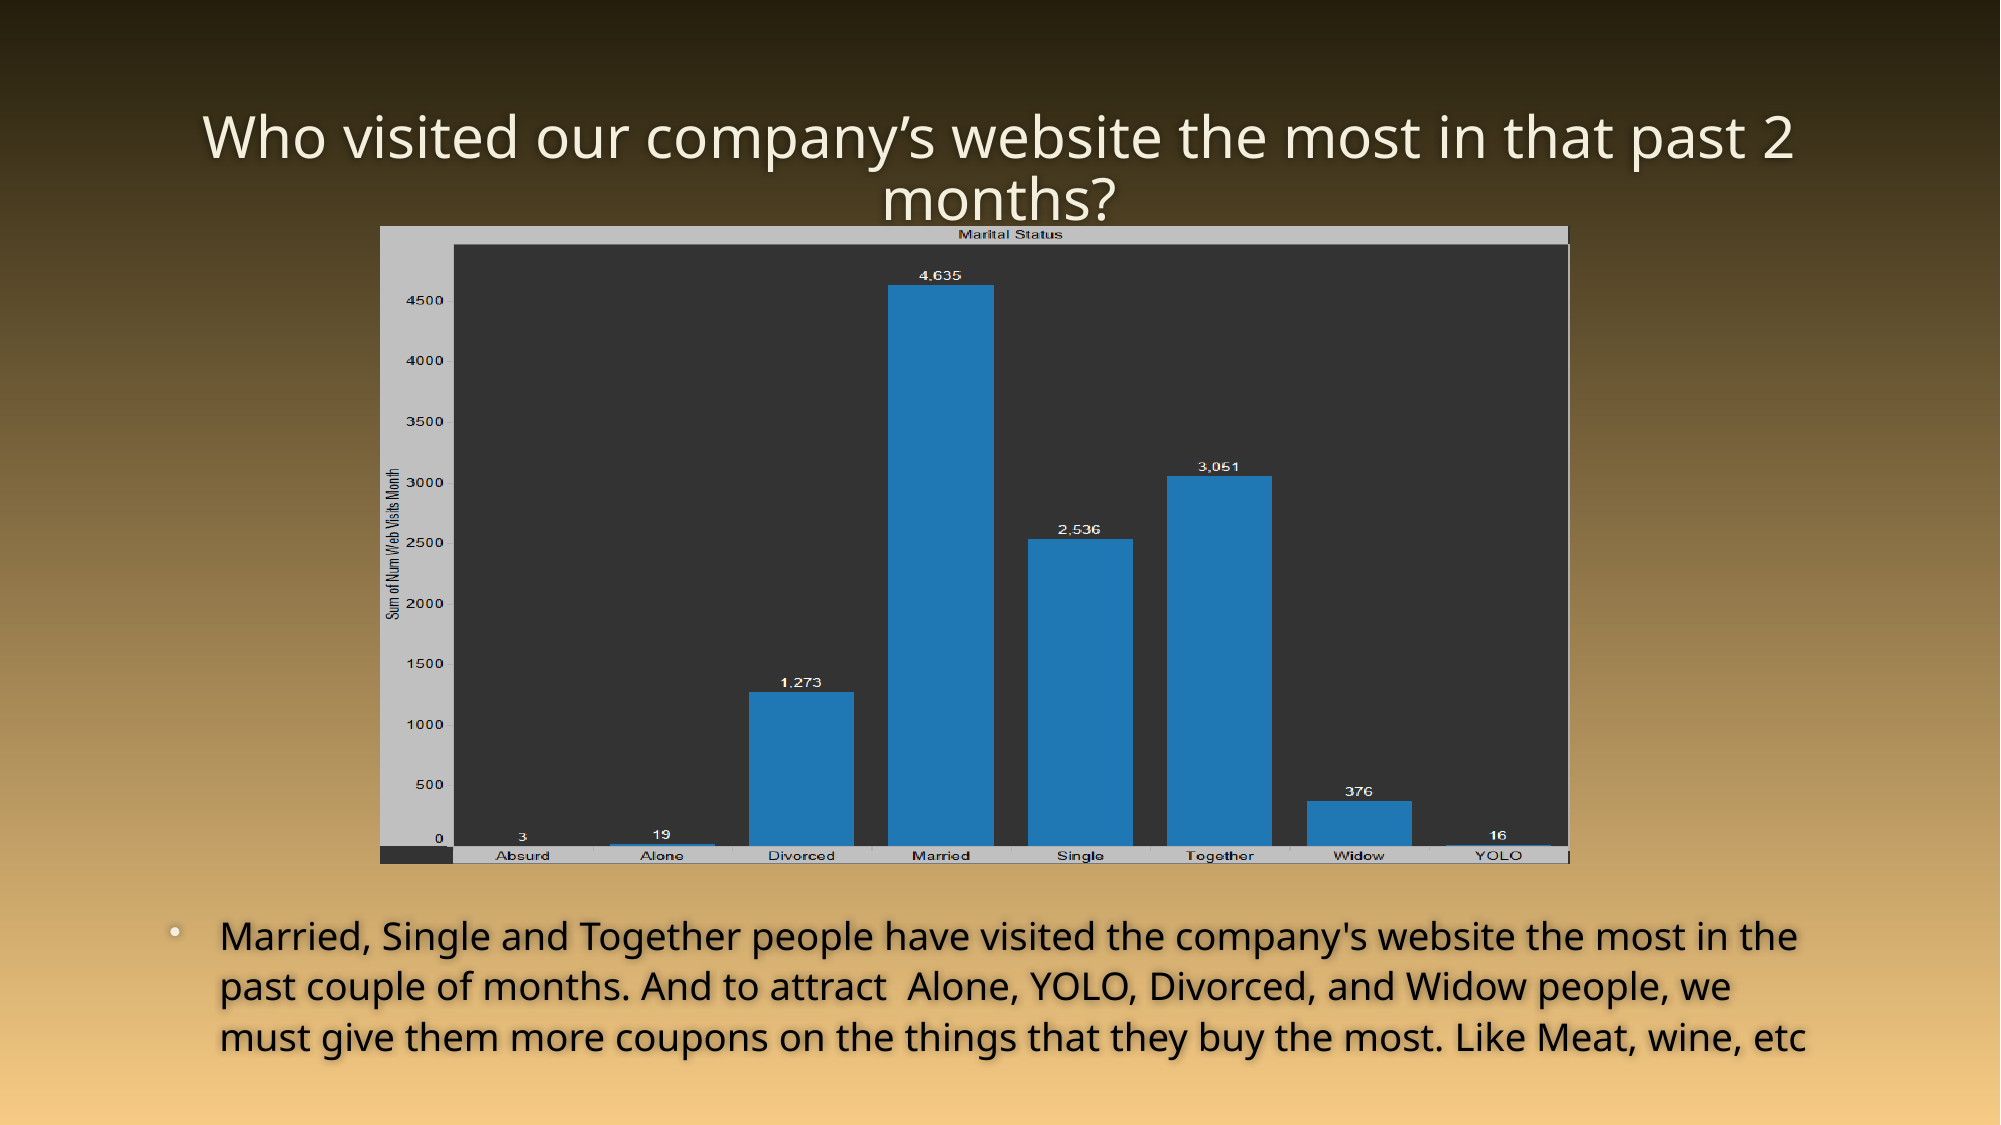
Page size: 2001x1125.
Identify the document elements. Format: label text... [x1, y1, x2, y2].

title Who visited our company’s website the most in that past 2 months? [149, 99, 1849, 242]
list Married, Single and Together people have visited the company's website the most in the past couple of months. And to attract Alone, YOLO, Divorced, and Widow people, we must give them more coupons on the things that they buy the most. Like Meat, wine, etc [149, 340, 1849, 1108]
picture [380, 226, 1570, 864]
